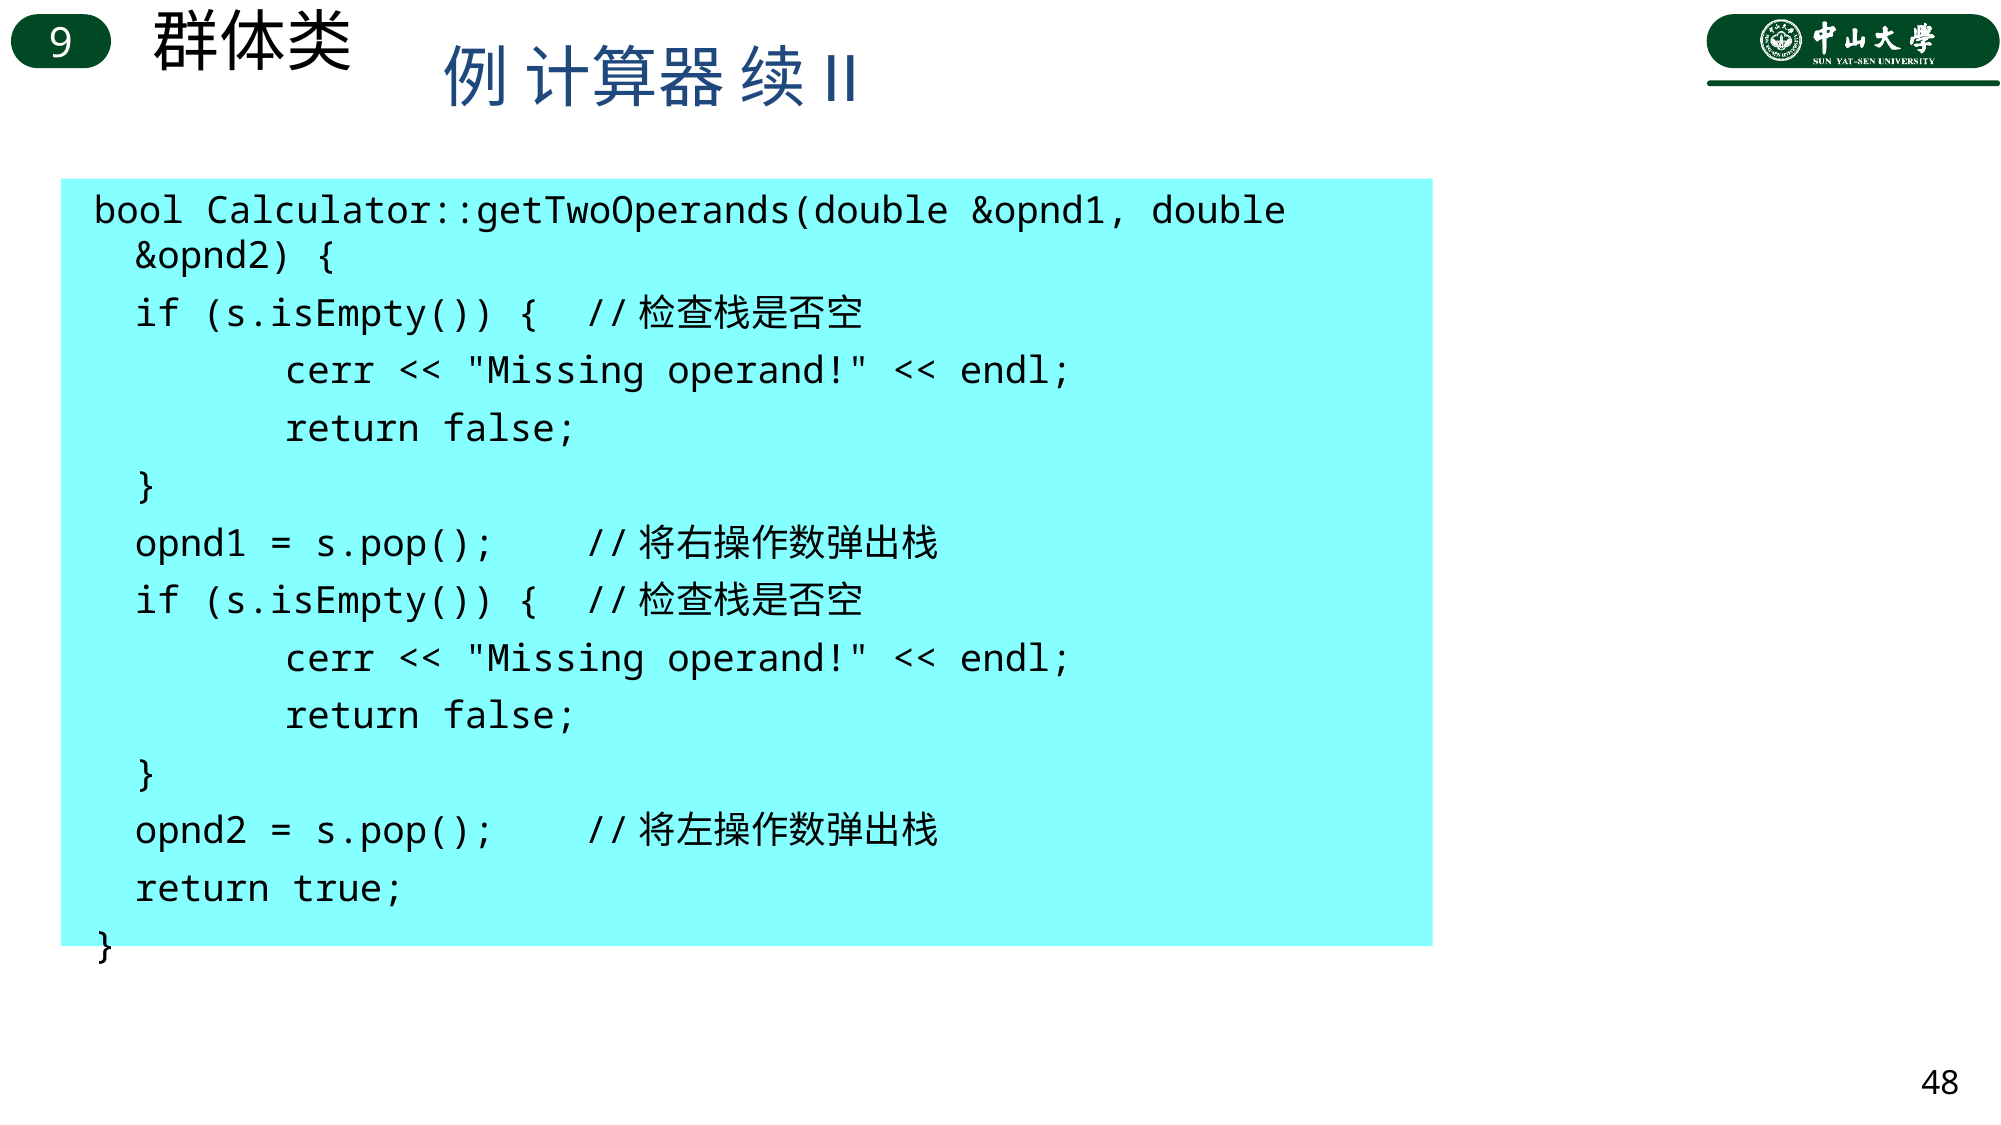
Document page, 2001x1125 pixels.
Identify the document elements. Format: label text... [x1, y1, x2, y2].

text_box 例 计算器 续II [427, 8, 977, 142]
text_box 群体类 [138, 0, 369, 87]
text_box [1706, 14, 2000, 87]
text_box 9 [9, 13, 113, 70]
slide_number 48 [1901, 1053, 1975, 1114]
text_box bool Calculator::getTwoOperands(double &opnd1, double &opnd2) { if (s.isEmpty()) { //检查栈是否空 cerr << "Missing operand!" << endl; return false; } opnd1 = s.pop(); //将右操作数弹出栈 if (s.isEmpty()) { //检查栈是否空 cerr << "Missing operand!" << endl; return false; } opnd2 = s.pop(); //将左操作数弹出栈 return true; } [61, 178, 1433, 947]
picture [1749, 8, 1957, 82]
